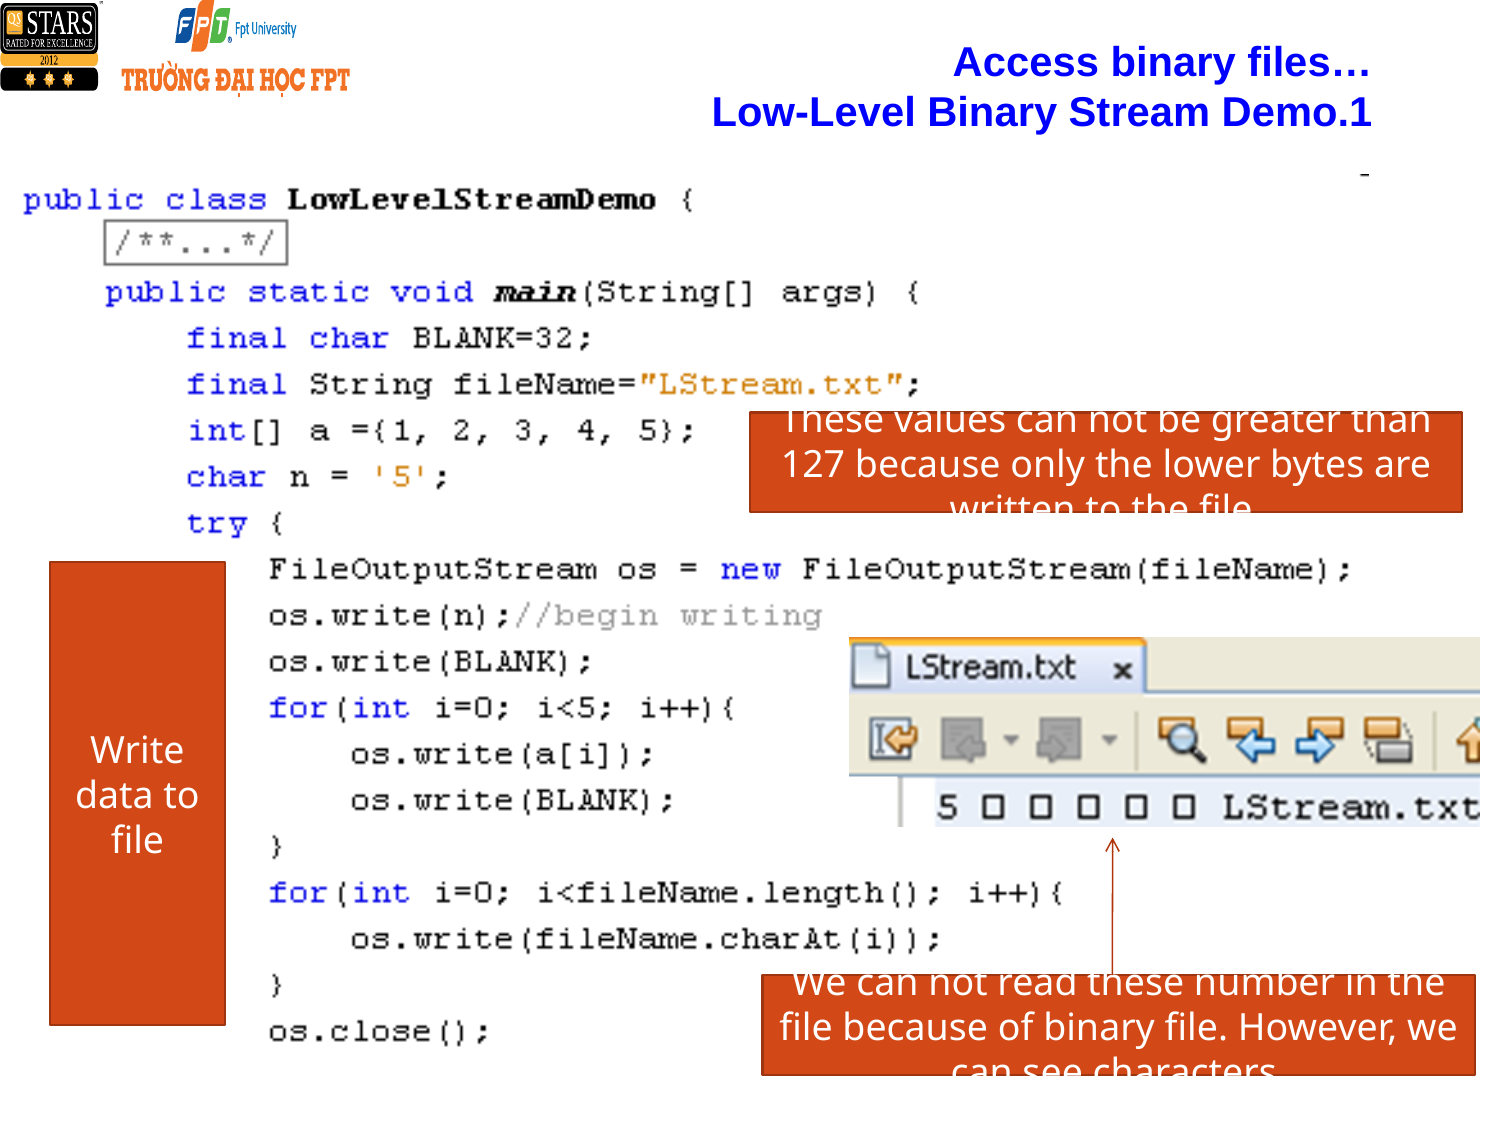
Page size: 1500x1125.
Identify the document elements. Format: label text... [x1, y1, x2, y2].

text_box These values can not be greater than 127 because only the lower bytes are written to the file. [1374, 411, 1463, 513]
title Access binary files… Low-Level Binary Stream Demo.1 [237, 24, 1388, 150]
picture [12, 174, 1480, 1052]
text_box We can not read these number in the file because of binary file. However, we can see characters. [761, 974, 1476, 1076]
